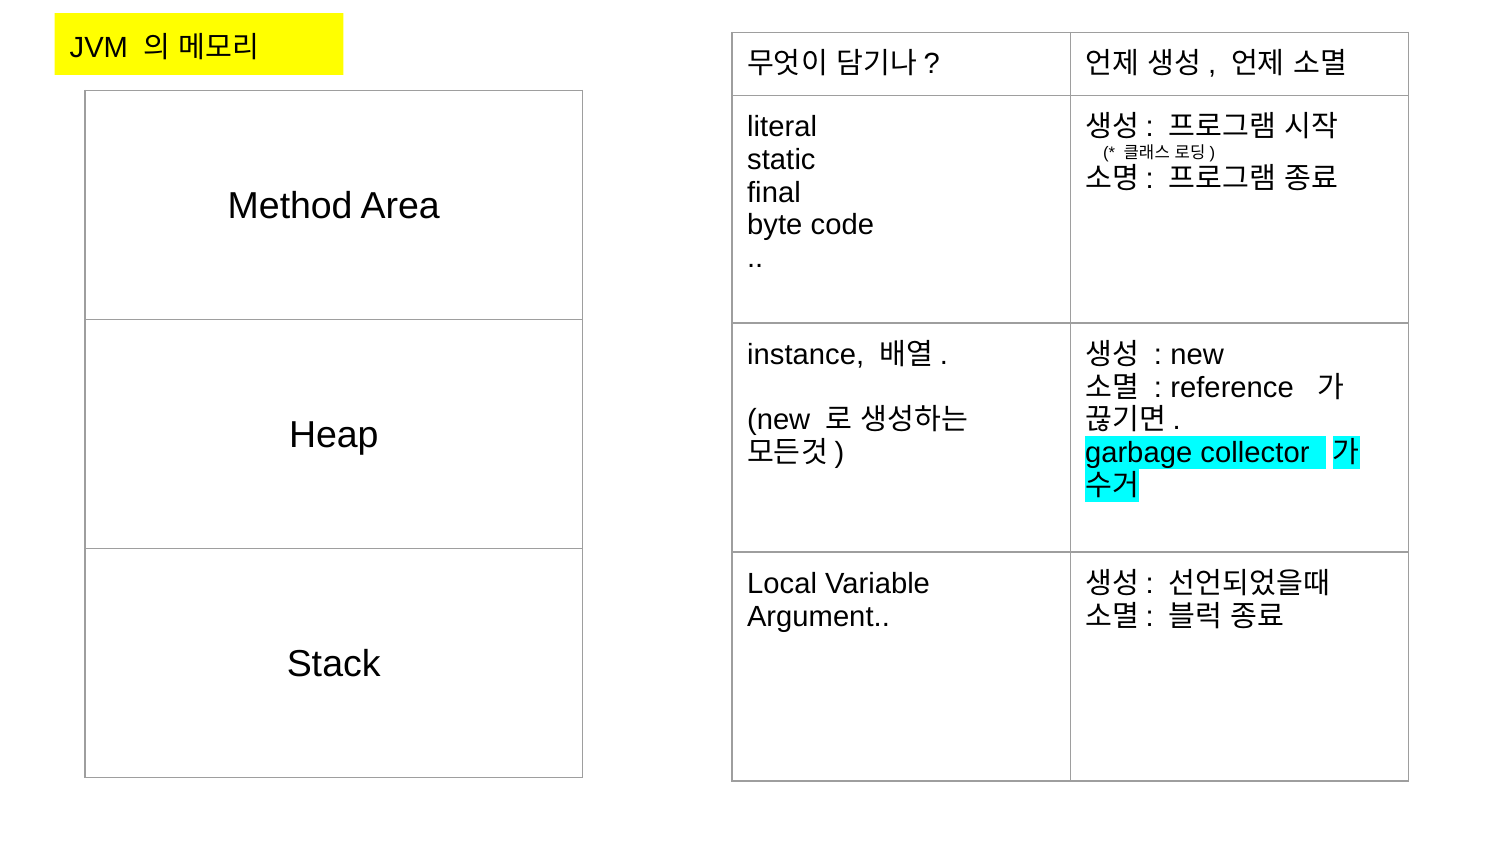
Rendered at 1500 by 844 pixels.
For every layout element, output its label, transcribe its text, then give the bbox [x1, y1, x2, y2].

table_cell 생성: 선언되었을때 소멸: 블럭 종료 [1071, 553, 1408, 780]
table_cell literal static final byte code .. [733, 96, 1070, 322]
table_cell instance, 배열. (new 로 생성하는 모든것) [733, 324, 1070, 551]
table_cell Heap [86, 320, 582, 548]
table_cell 생성: 프로그램 시작 (* 클래스 로딩) 소명: 프로그램 종료 [1071, 96, 1408, 322]
table_cell 생성 : new 소멸 : reference 가 끊기면. garbage collector 가 수거 [1071, 324, 1408, 551]
table_cell Local Variable Argument.. [733, 553, 1070, 780]
table_header 언제 생성, 언제 소멸 [1071, 33, 1408, 95]
table_header 무엇이 담기나? [733, 33, 1070, 95]
table_cell Stack [86, 549, 582, 777]
table_header Method Area [86, 91, 582, 319]
text_box JVM 의 메모리 [54, 13, 344, 75]
